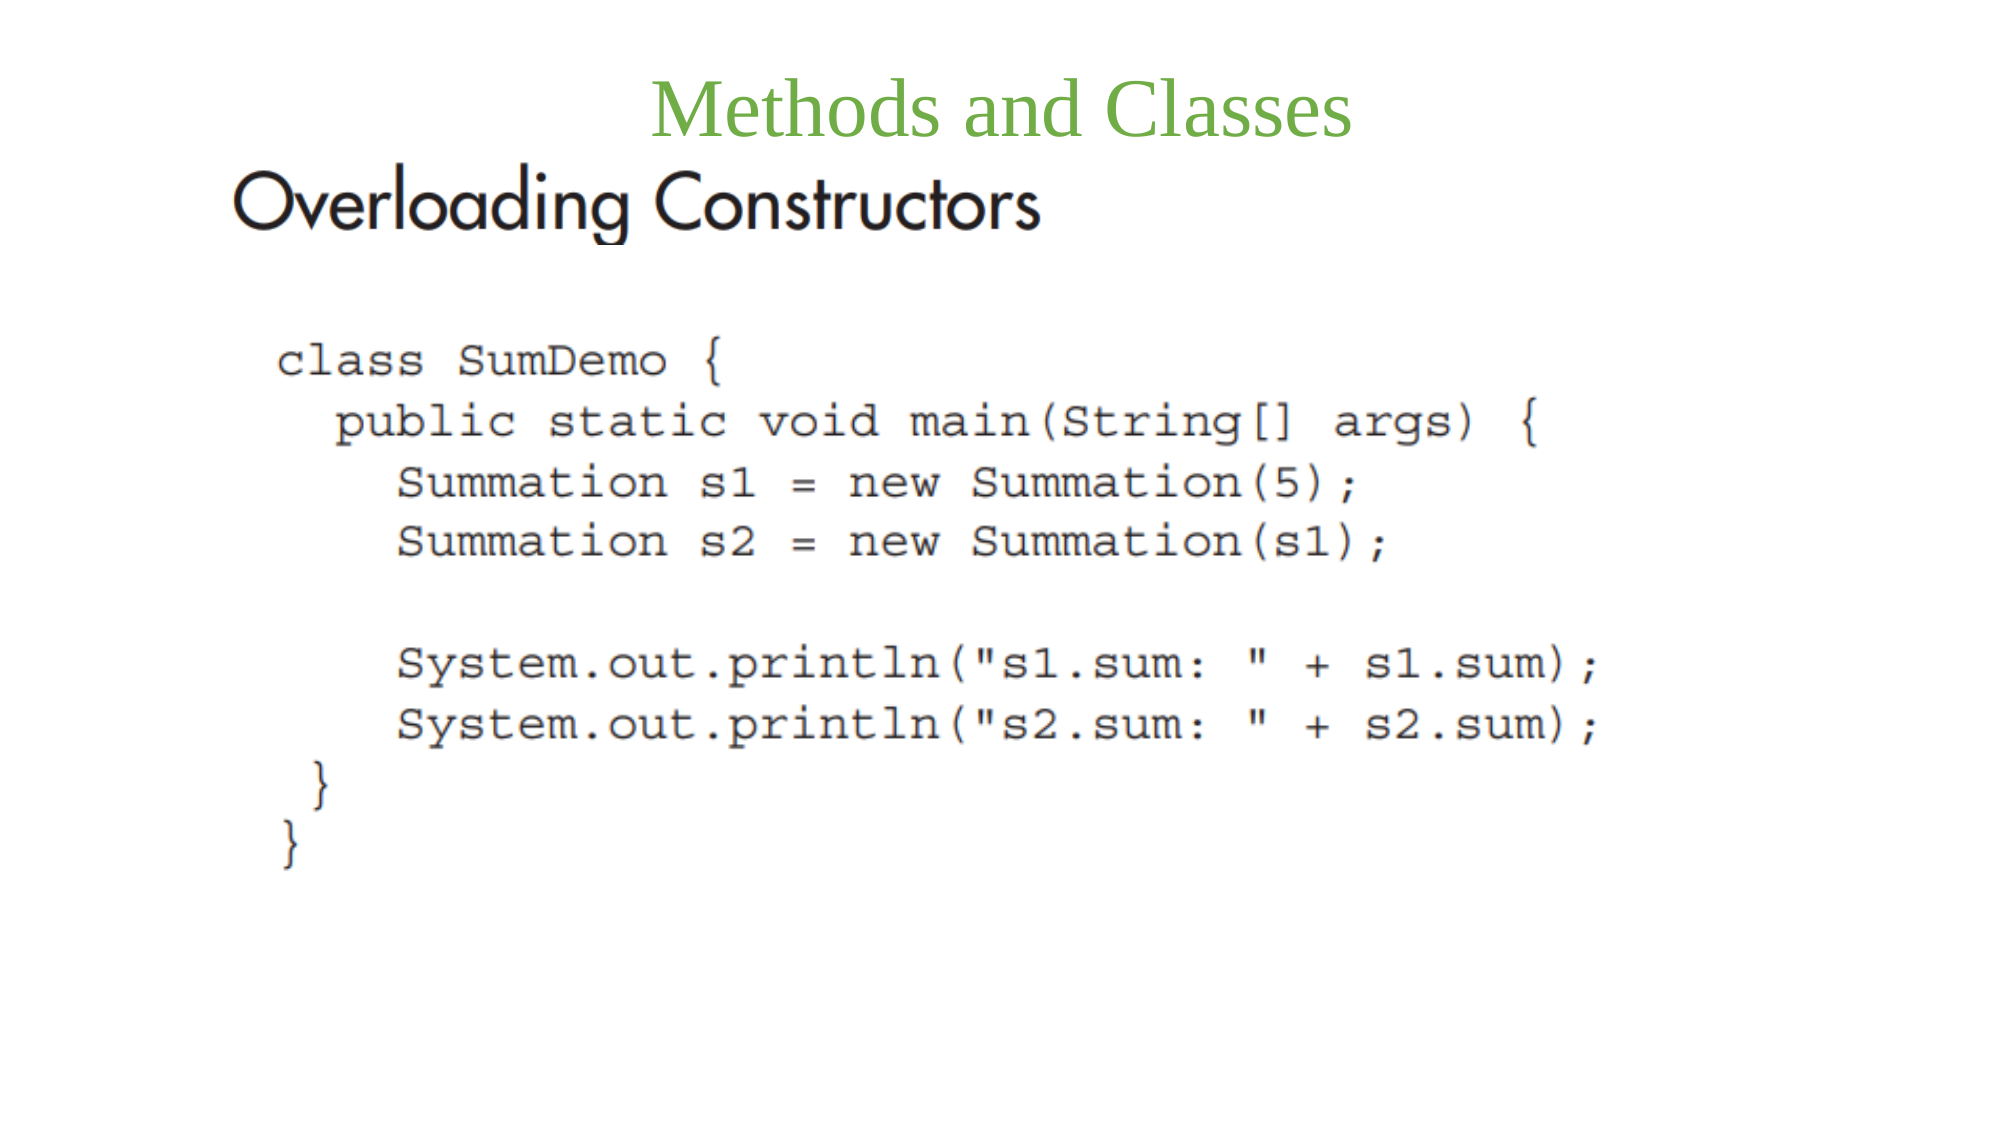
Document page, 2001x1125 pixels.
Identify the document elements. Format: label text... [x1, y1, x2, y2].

subtitle Methods and Classes [252, 56, 1753, 1055]
picture [236, 310, 1619, 888]
picture [222, 155, 1056, 245]
